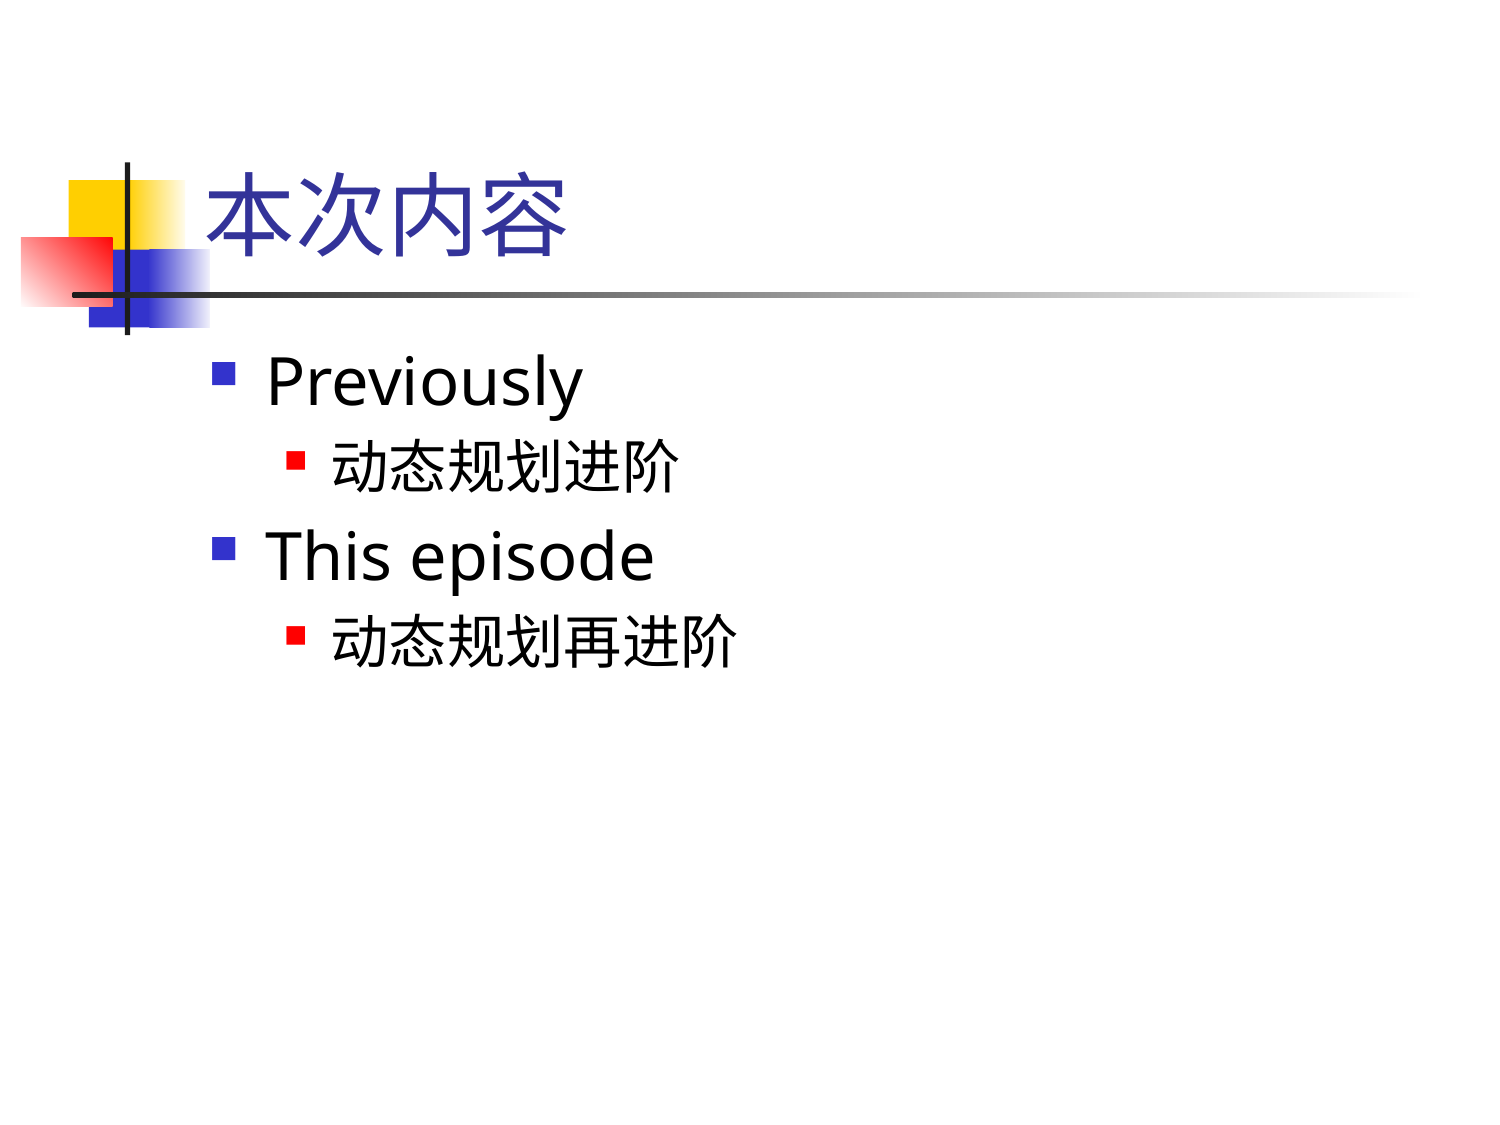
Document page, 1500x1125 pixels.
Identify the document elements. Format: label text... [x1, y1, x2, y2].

title 本次内容 [188, 34, 1468, 276]
list Previously 动态规划进阶 This episode 动态规划再进阶 [193, 330, 1470, 1007]
